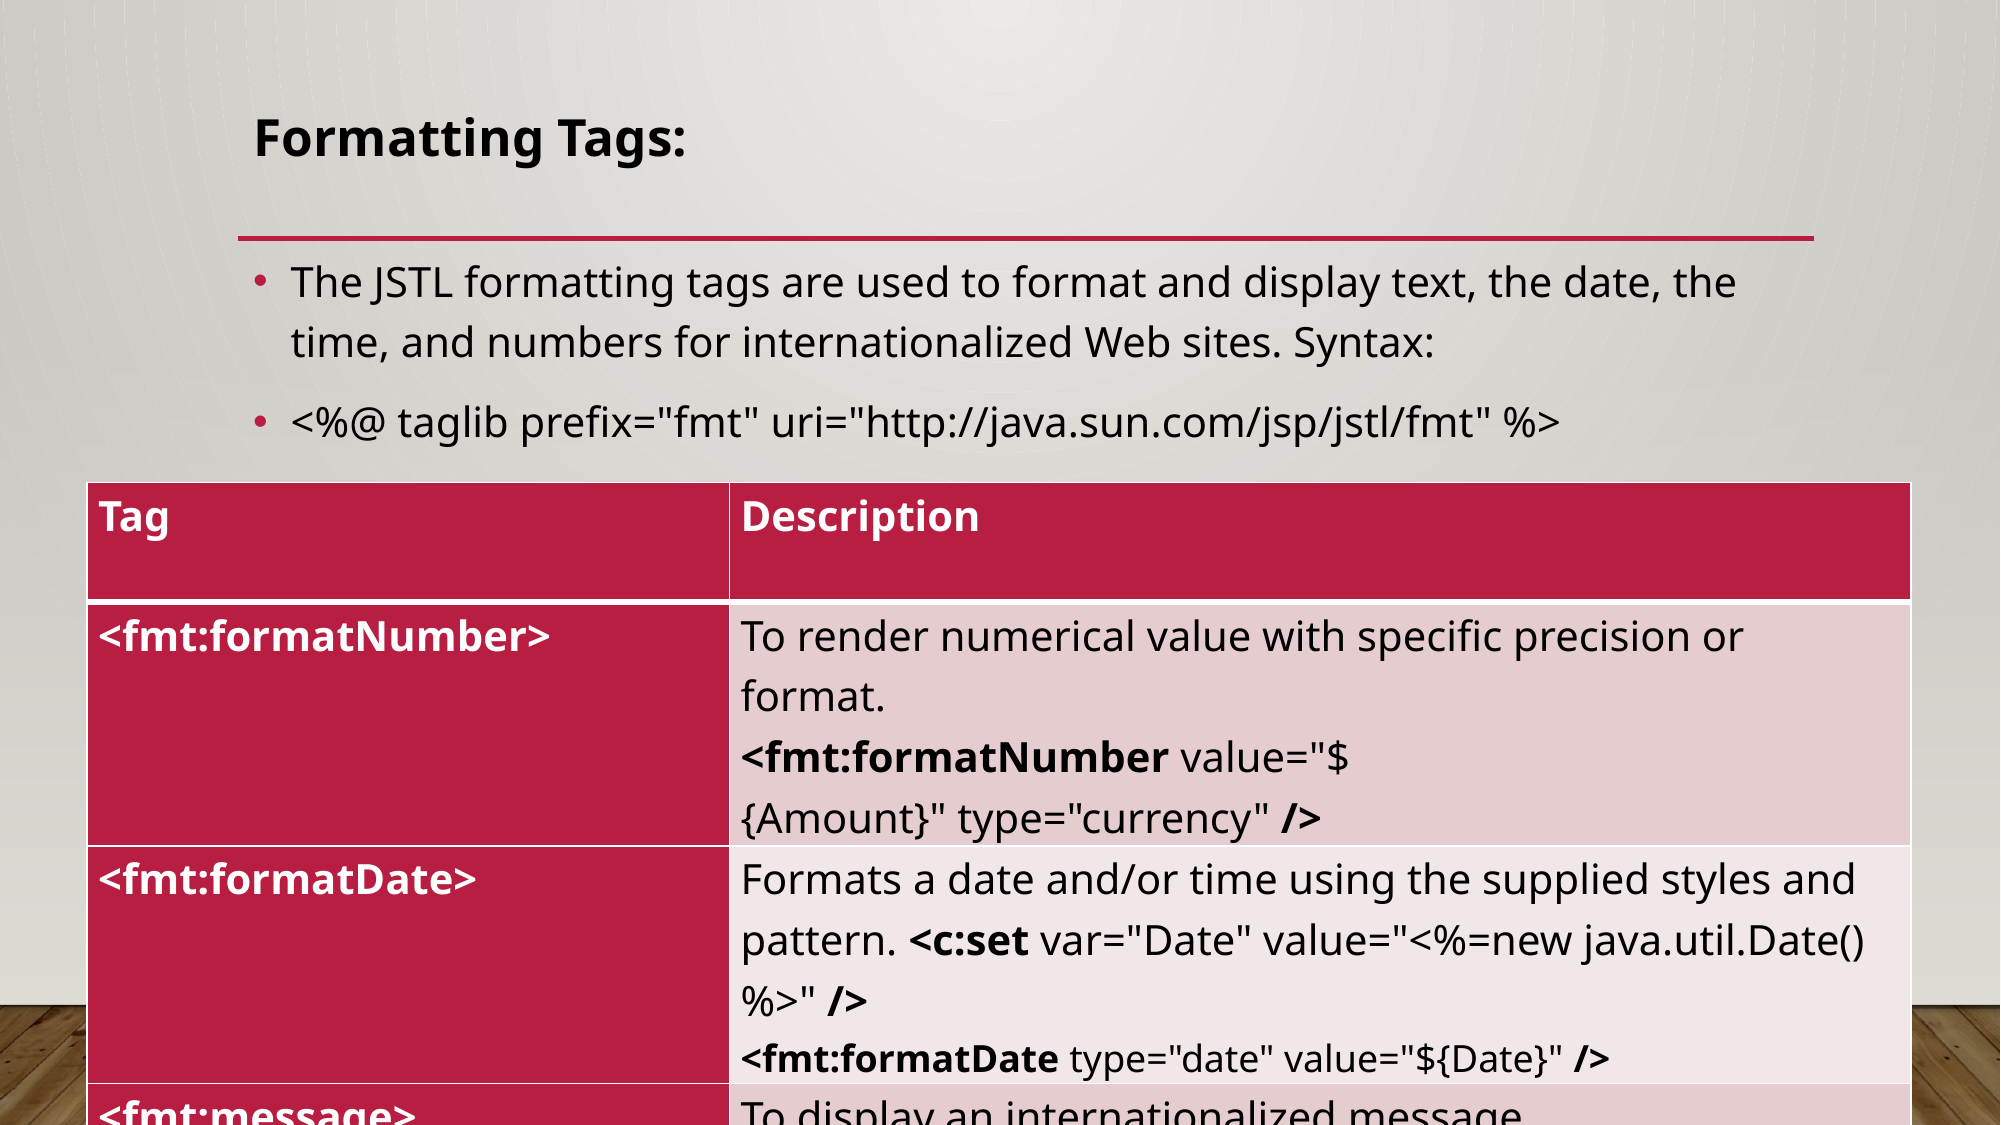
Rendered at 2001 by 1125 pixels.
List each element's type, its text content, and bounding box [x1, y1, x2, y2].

title Formatting Tags: [238, 104, 1814, 237]
picture [1912, 1005, 2000, 1125]
table_cell <fmt:formatNumber> [88, 605, 729, 845]
list The JSTL formatting tags are used to format and display text, the date, the time, and numbers for internationalized Web sites. Syntax: <%@ taglib prefix="fmt" uri="http://java.sun.com/jsp/jstl/fmt" %> [238, 237, 1814, 482]
table_cell To render numerical value with specific precision or format. <fmt:formatNumber value="${Amount}" type="currency" /> [730, 605, 1910, 845]
table_cell To display an internationalized message. [730, 1084, 1910, 1125]
table_cell <fmt:formatDate> [88, 847, 729, 1083]
table_cell Formats a date and/or time using the supplied styles and pattern. <c:set var="Date" value="<%=new java.util.Date()%>" /> <fmt:formatDate type="date" value="${Date}" /> [730, 847, 1910, 1083]
picture [0, 1005, 86, 1125]
table_header Tag [88, 483, 729, 599]
table_cell <fmt:message> [88, 1084, 729, 1125]
table_header Description [730, 483, 1910, 599]
